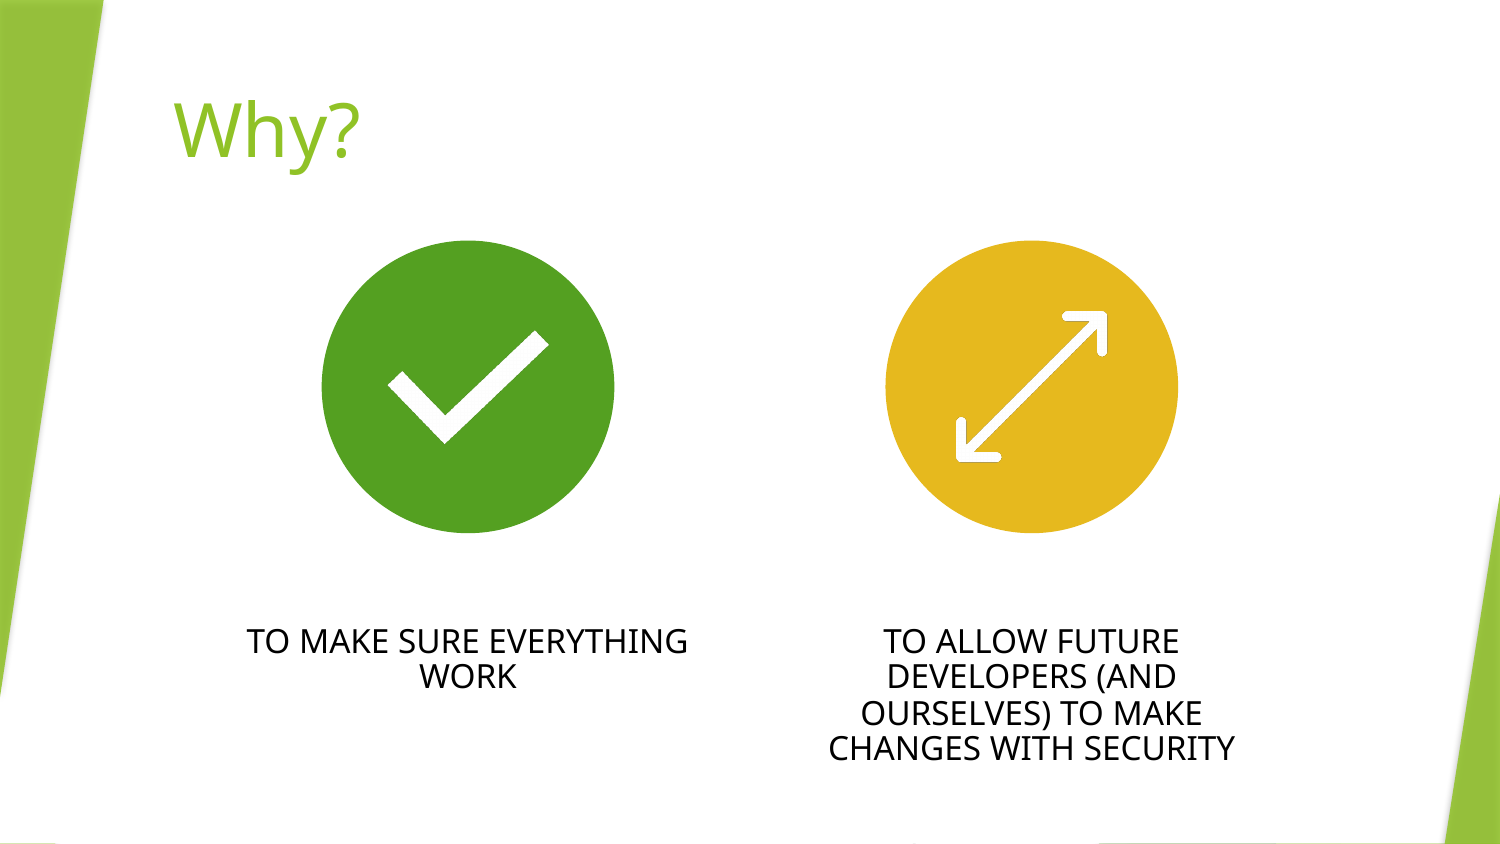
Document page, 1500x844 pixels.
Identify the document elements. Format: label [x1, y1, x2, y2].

text_box [0, 0, 1500, 844]
text_box [157, 239, 1343, 744]
